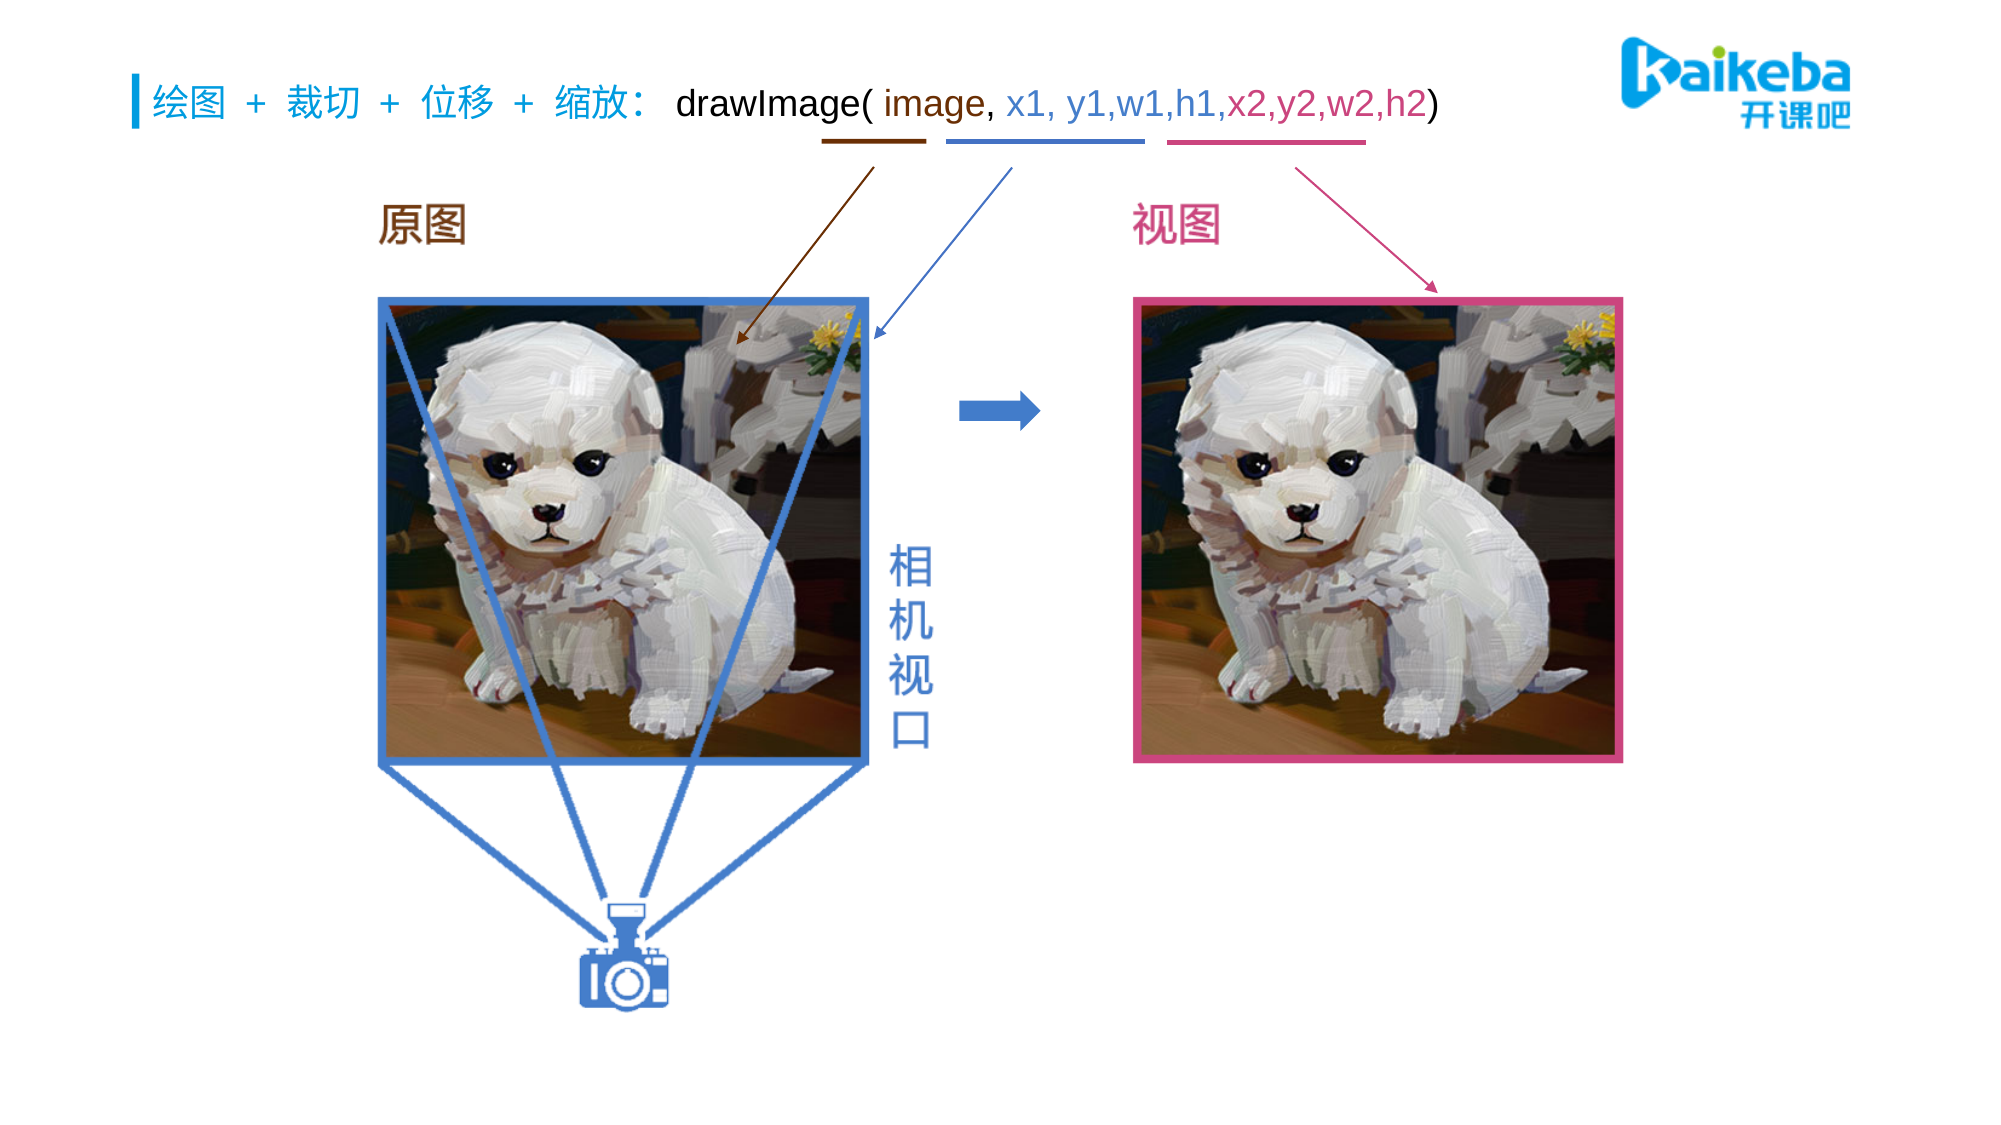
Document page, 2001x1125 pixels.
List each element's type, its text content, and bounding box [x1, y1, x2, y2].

picture [1609, 27, 1863, 59]
picture [1637, 46, 1647, 59]
title 绘图 + 裁切 + 位移 + 缩放：drawImage( image, x1, y1,w1,h1,x2,y2,w2,h2) [137, 59, 1863, 148]
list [373, 199, 1627, 1014]
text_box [736, 166, 874, 345]
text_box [1295, 167, 1438, 294]
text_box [874, 167, 1013, 340]
